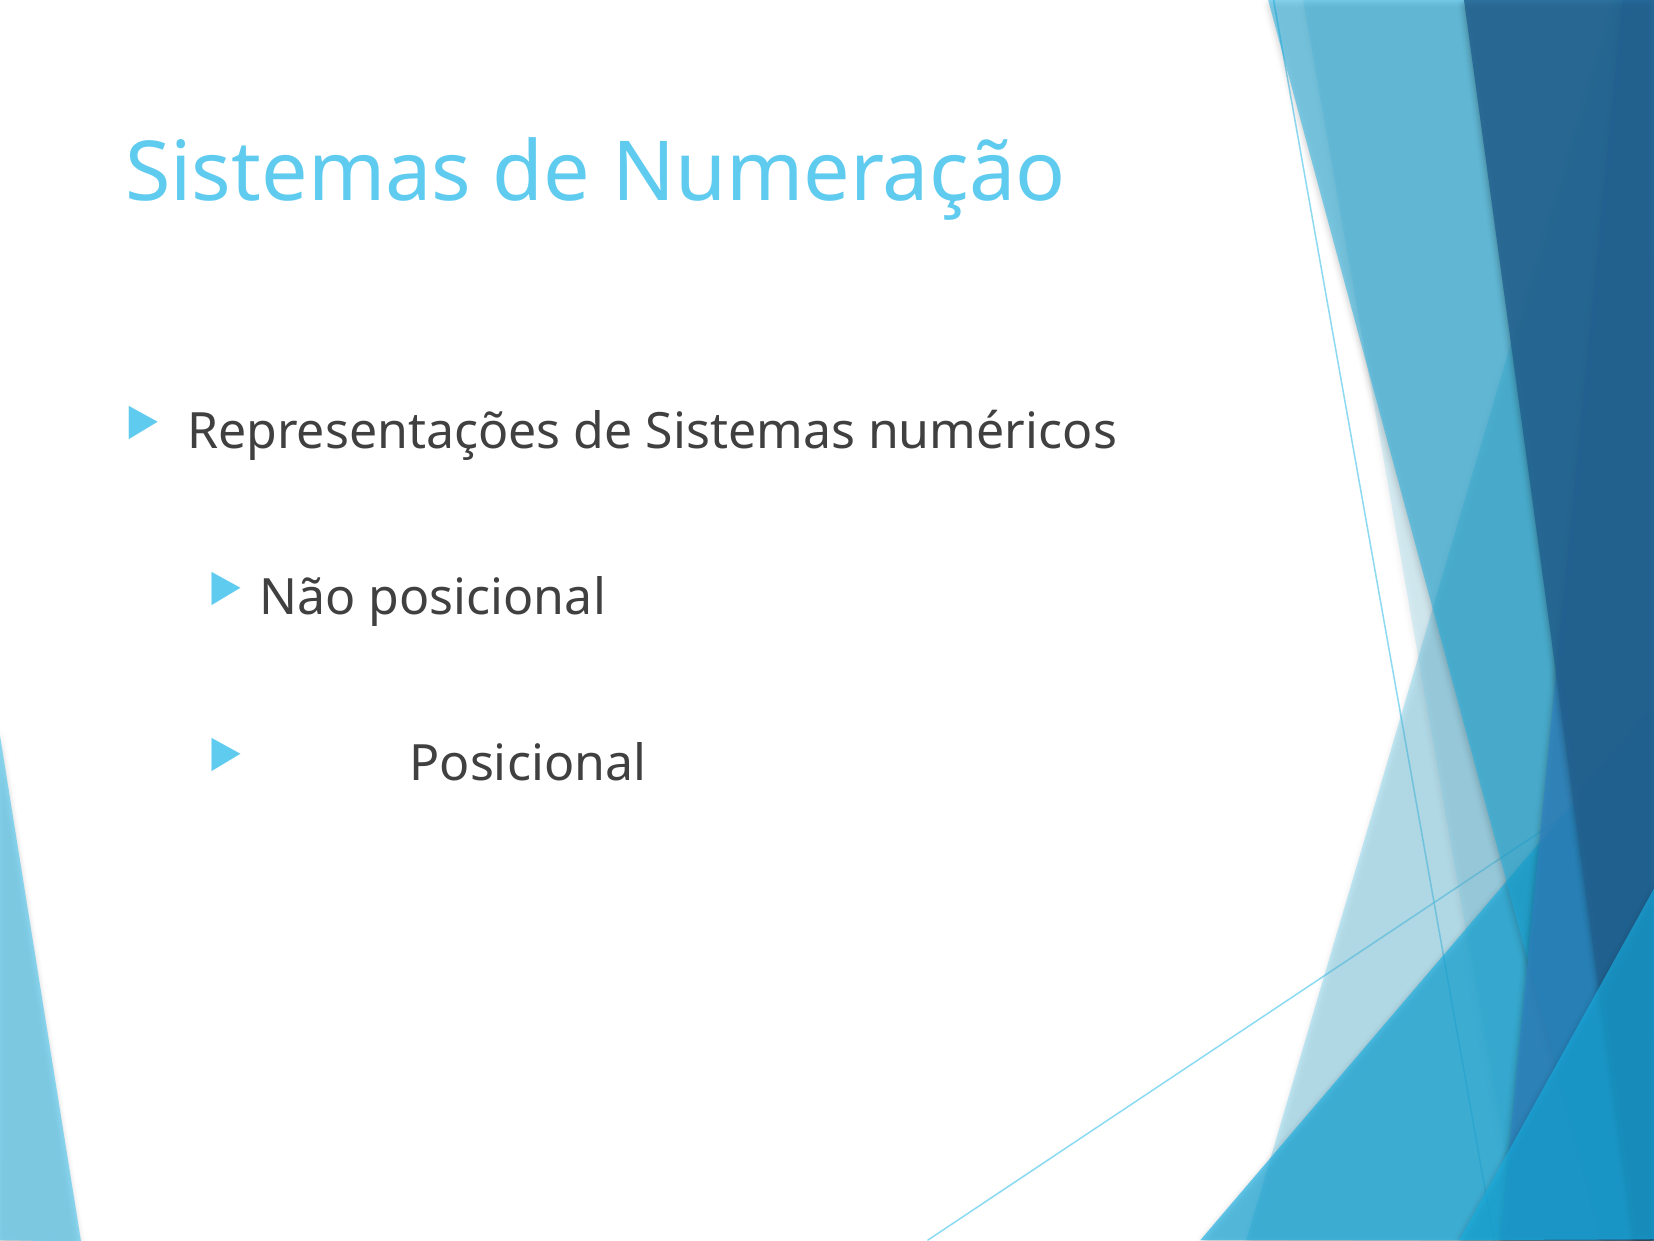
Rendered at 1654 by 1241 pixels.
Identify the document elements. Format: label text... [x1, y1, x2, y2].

list Representações de Sistemas numéricos Não posicional Posicional [110, 390, 1259, 1093]
title Sistemas de Numeração [110, 110, 1259, 350]
